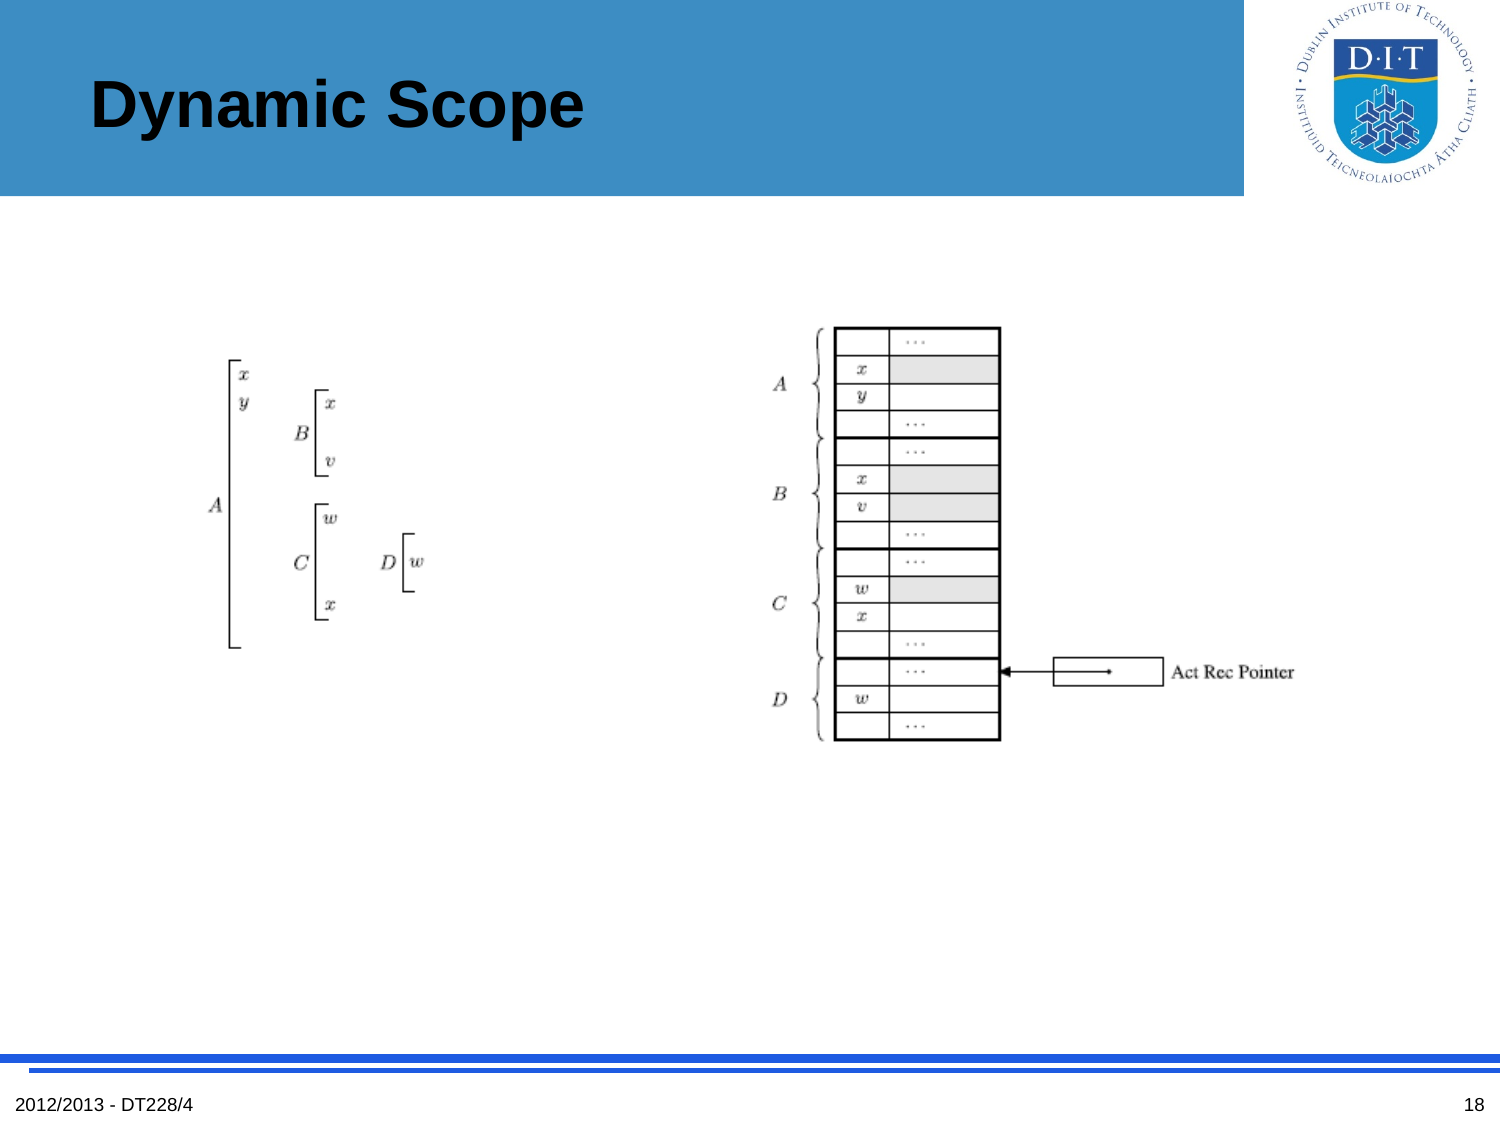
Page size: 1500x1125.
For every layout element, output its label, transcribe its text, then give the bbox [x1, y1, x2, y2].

slide_number 18 [1149, 1084, 1500, 1125]
picture [726, 302, 1338, 763]
title Dynamic Scope [74, 18, 1105, 182]
slide_number 2012/2013 - DT228/4 [0, 1084, 351, 1125]
picture [170, 337, 473, 675]
picture [1293, 0, 1478, 185]
